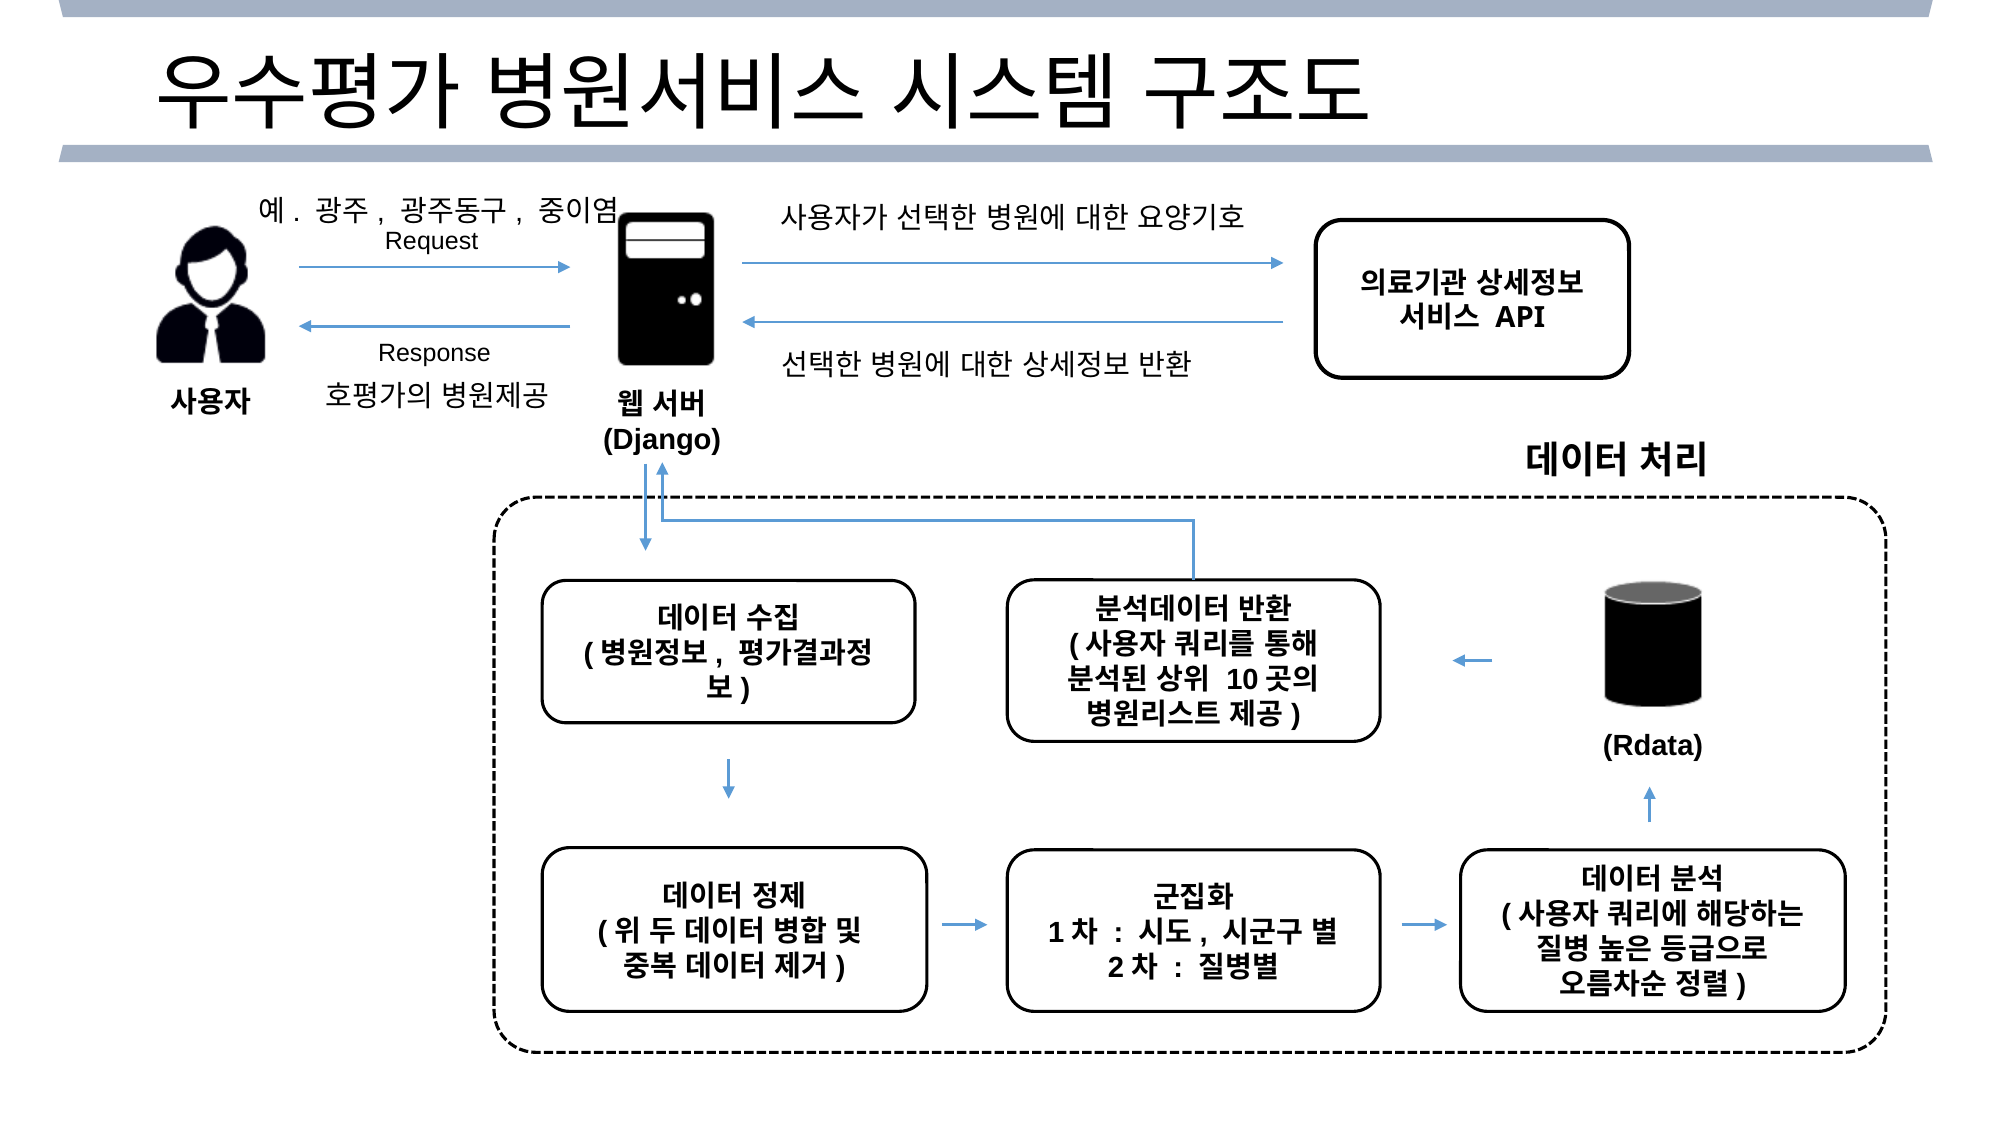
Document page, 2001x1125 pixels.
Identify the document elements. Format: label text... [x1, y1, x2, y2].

text_box 우수평가 병원서비스 시스템 구조도 [140, 31, 1388, 143]
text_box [1587, 572, 1719, 769]
text_box 예. 광주, 광주동구, 중이염 [243, 184, 635, 235]
picture [149, 205, 273, 376]
text_box 군집화 1차 : 시도, 시군구 별 2차 : 질병별 [1006, 848, 1382, 1013]
text_box [57, 143, 1935, 164]
text_box 사용자 [155, 376, 267, 426]
text_box 데이터 수집 (병원정보, 평가결과정보) [541, 579, 869, 724]
text_box 호평가의 병원제공 [311, 370, 566, 420]
text_box 데이터 분석 (사용자 쿼리에 해당하는 질병 높은 등급으로 오름차순 정렬) [1459, 848, 1847, 1013]
text_box 분석데이터 반환 (사용자 쿼리를 통해 분석된 상위 10곳의 병원리스트 제공) [1006, 578, 1382, 743]
text_box 의료기관 상세정보 서비스 API [1314, 218, 1631, 379]
text_box [492, 496, 1887, 1054]
text_box Request [370, 235, 494, 263]
text_box 선택한 병원에 대한 상세정보 반환 [766, 338, 869, 389]
text_box [57, 0, 1934, 19]
text_box 데이터 정제 (위 두 데이터 병합 및 중복 데이터 제거) [541, 846, 928, 1013]
text_box 데이터 처리 [1511, 428, 1724, 489]
text_box 선택한 병원에 대한 상세정보 반환 [987, 338, 1208, 389]
text_box 웹 서버 (Django) [588, 377, 737, 463]
picture [605, 205, 729, 376]
text_box Response [363, 329, 506, 370]
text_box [869, 255, 987, 788]
text_box 사용자가 선택한 병원에 대한 요양기호 [766, 191, 1261, 242]
